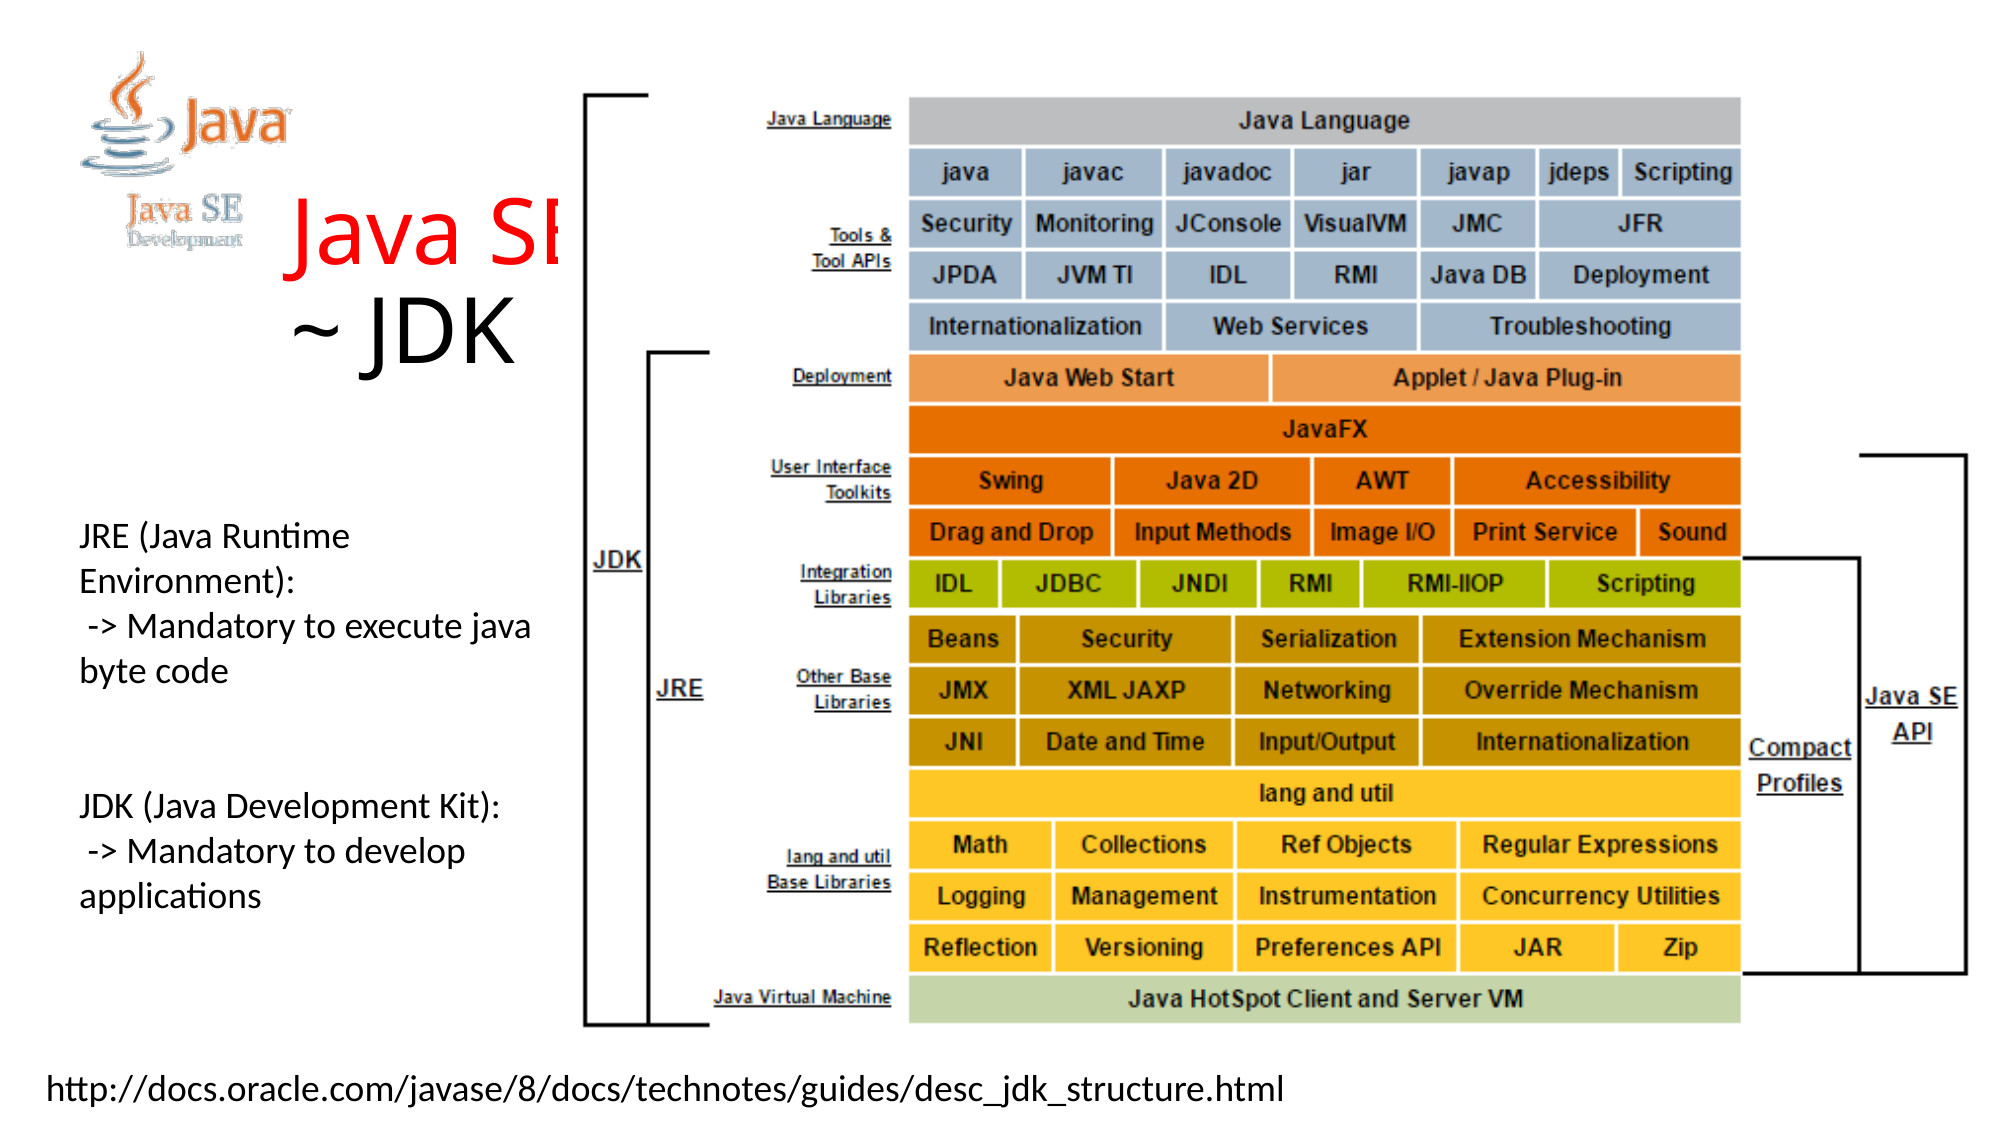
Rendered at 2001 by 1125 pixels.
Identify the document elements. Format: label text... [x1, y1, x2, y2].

title Java SE ~ JDK [275, 176, 557, 394]
picture [557, 74, 2000, 1073]
text_box http://docs.oracle.com/javase/8/docs/technotes/guides/desc_jdk_structure.html [31, 1057, 1376, 1117]
picture [30, 0, 344, 315]
text_box JRE (Java Runtime Environment): -> Mandatory to execute java byte code JDK (Java Development Kit): -> Mandatory to develop applications [64, 504, 557, 924]
